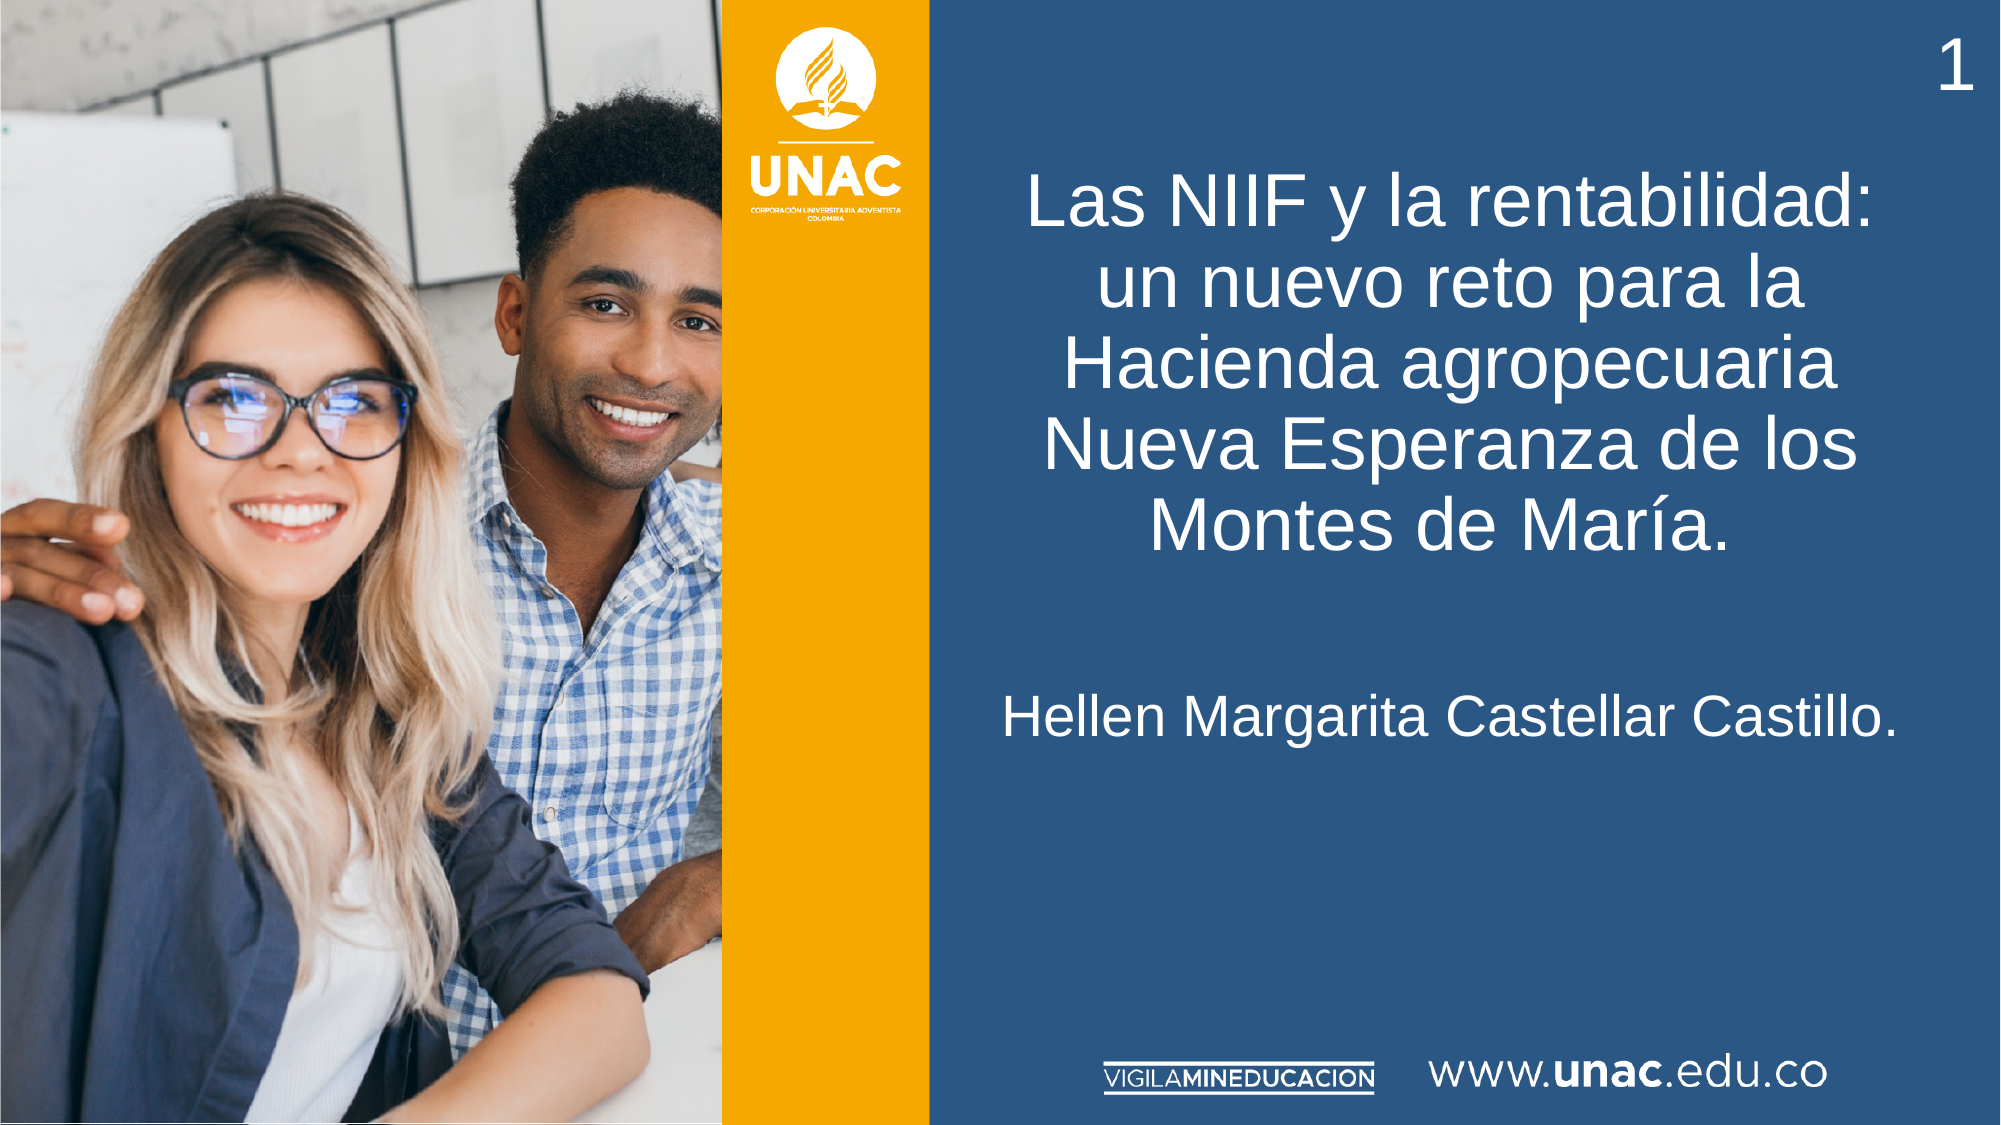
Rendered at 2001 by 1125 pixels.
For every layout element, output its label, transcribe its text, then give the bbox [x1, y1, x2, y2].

title Las NIIF y la rentabilidad: un nuevo reto para la Hacienda agropecuaria Nueva Esperanza de los Montes de María. [964, 21, 1938, 574]
text_box 1 [1913, 0, 2000, 120]
picture [0, 0, 2001, 1125]
subtitle Hellen Margarita Castellar Castillo. [964, 678, 1938, 750]
